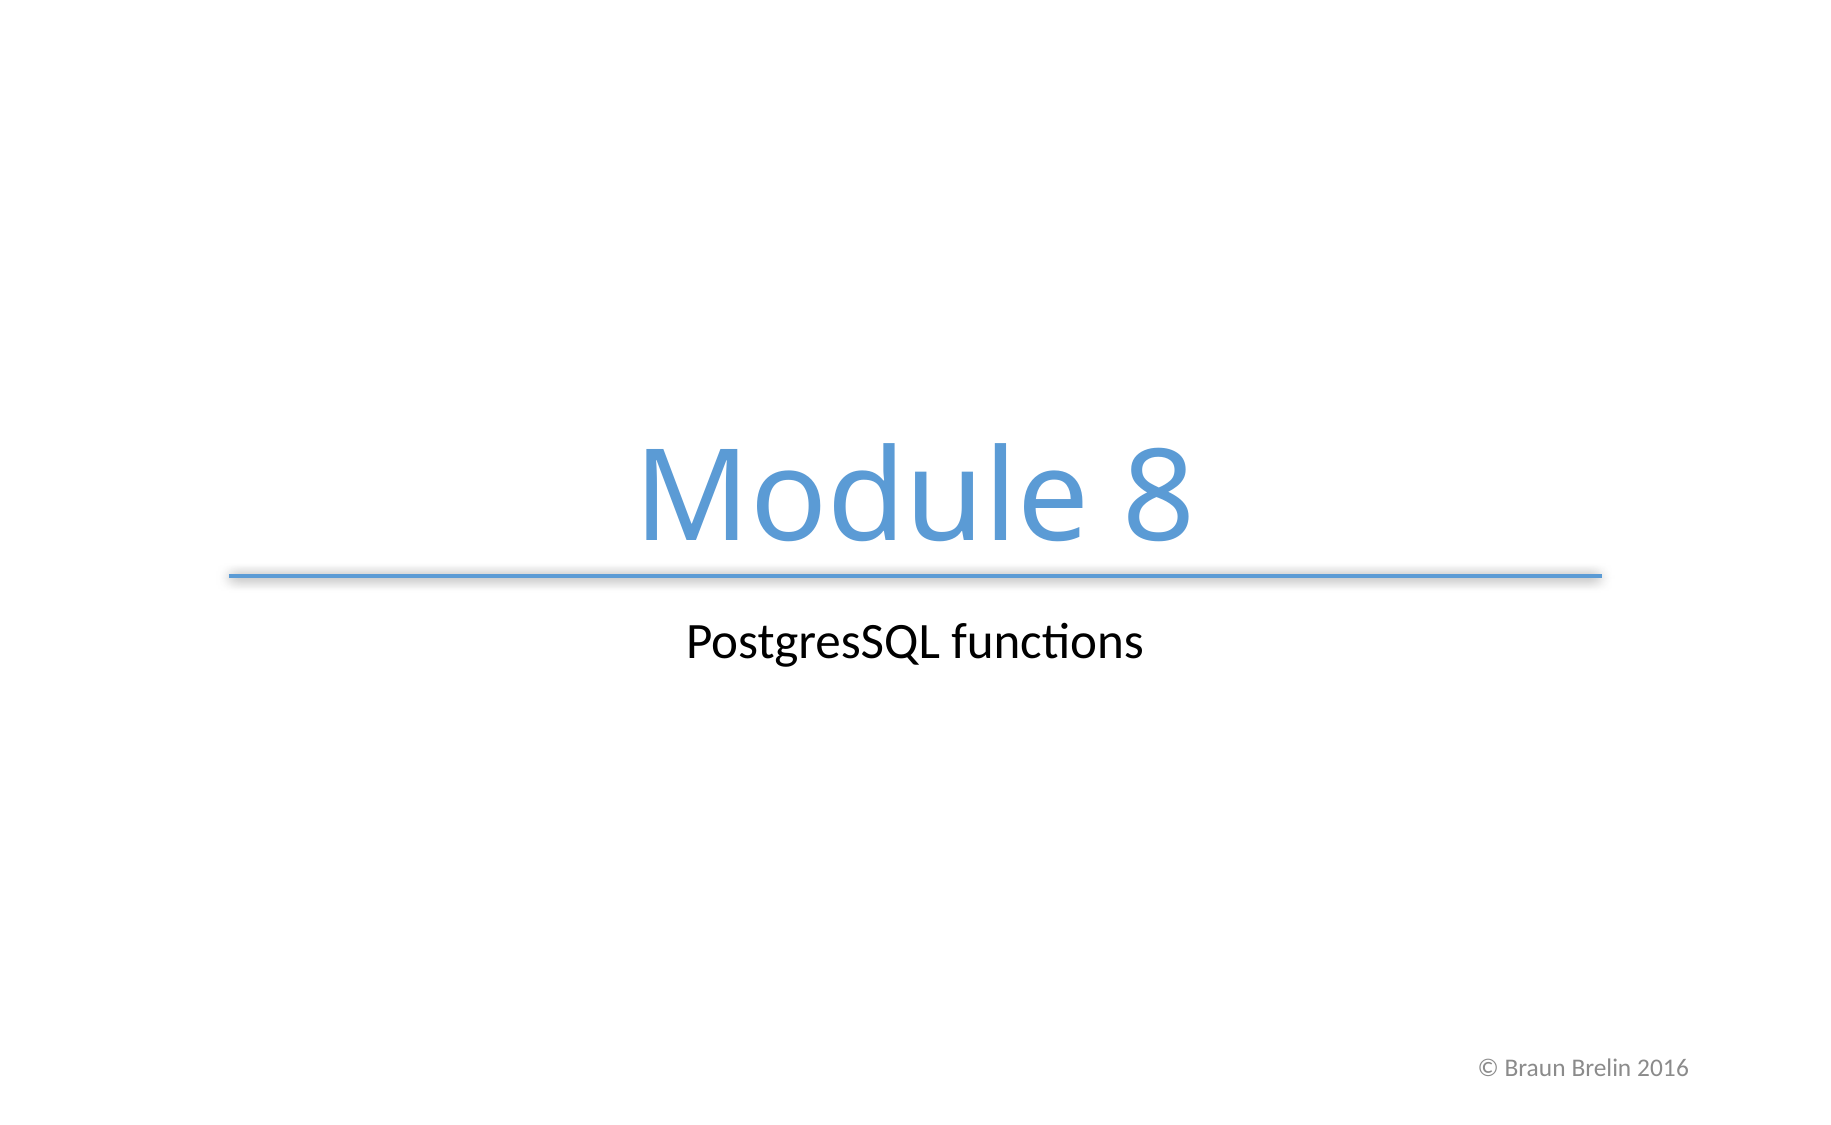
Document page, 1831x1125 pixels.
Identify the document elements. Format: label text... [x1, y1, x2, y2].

title Module 8 [228, 184, 1602, 576]
subtitle PostgresSQL functions [228, 607, 1602, 880]
